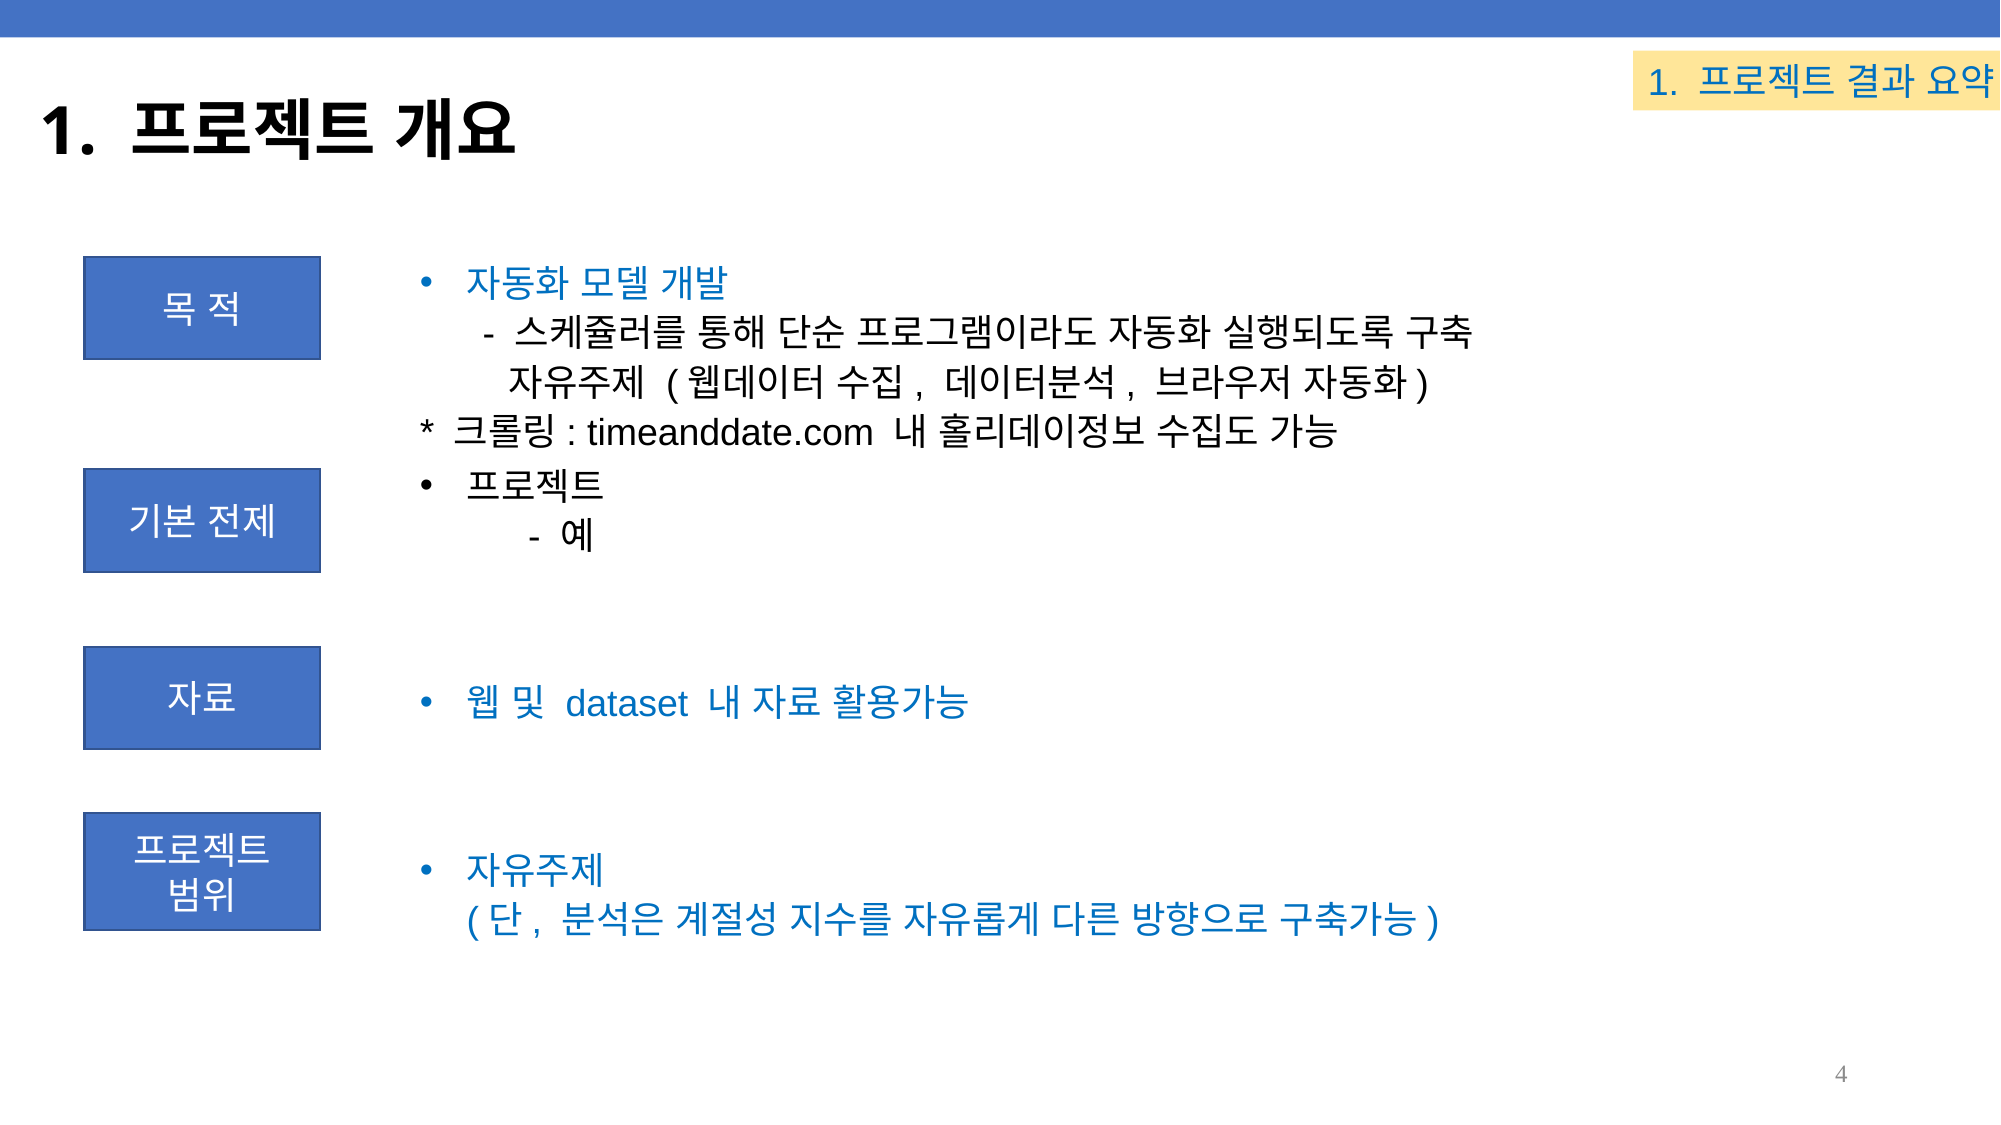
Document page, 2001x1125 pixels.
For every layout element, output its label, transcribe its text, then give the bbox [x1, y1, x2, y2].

text_box 프로젝트 범위 [83, 812, 321, 931]
text_box 1. 프로젝트 결과 요약 [1633, 50, 2000, 111]
slide_number 4 [1412, 1042, 1863, 1103]
text_box 자료 [83, 646, 321, 750]
text_box 웹 및 dataset 내 자료 활용가능 [405, 666, 1696, 732]
text_box 자동화 모델 개발 - 스케쥴러를 통해 단순 프로그램이라도 자동화 실행되도록 구축 자유주제 (웹데이터 수집, 데이터분석, 브라우저 자동화) * 크롤링: timeanddate.com 내 홀리데이정보 수집도 가능 [405, 247, 1925, 461]
title 1. 프로젝트 개요 [24, 65, 1965, 200]
text_box 자유주제 (단, 분석은 계절성 지수를 자유롭게 다른 방향으로 구축가능) [405, 834, 1696, 949]
text_box 기본 전제 [83, 468, 321, 573]
text_box 프로젝트 - 예 [405, 450, 1804, 565]
text_box 목 적 [83, 256, 321, 360]
